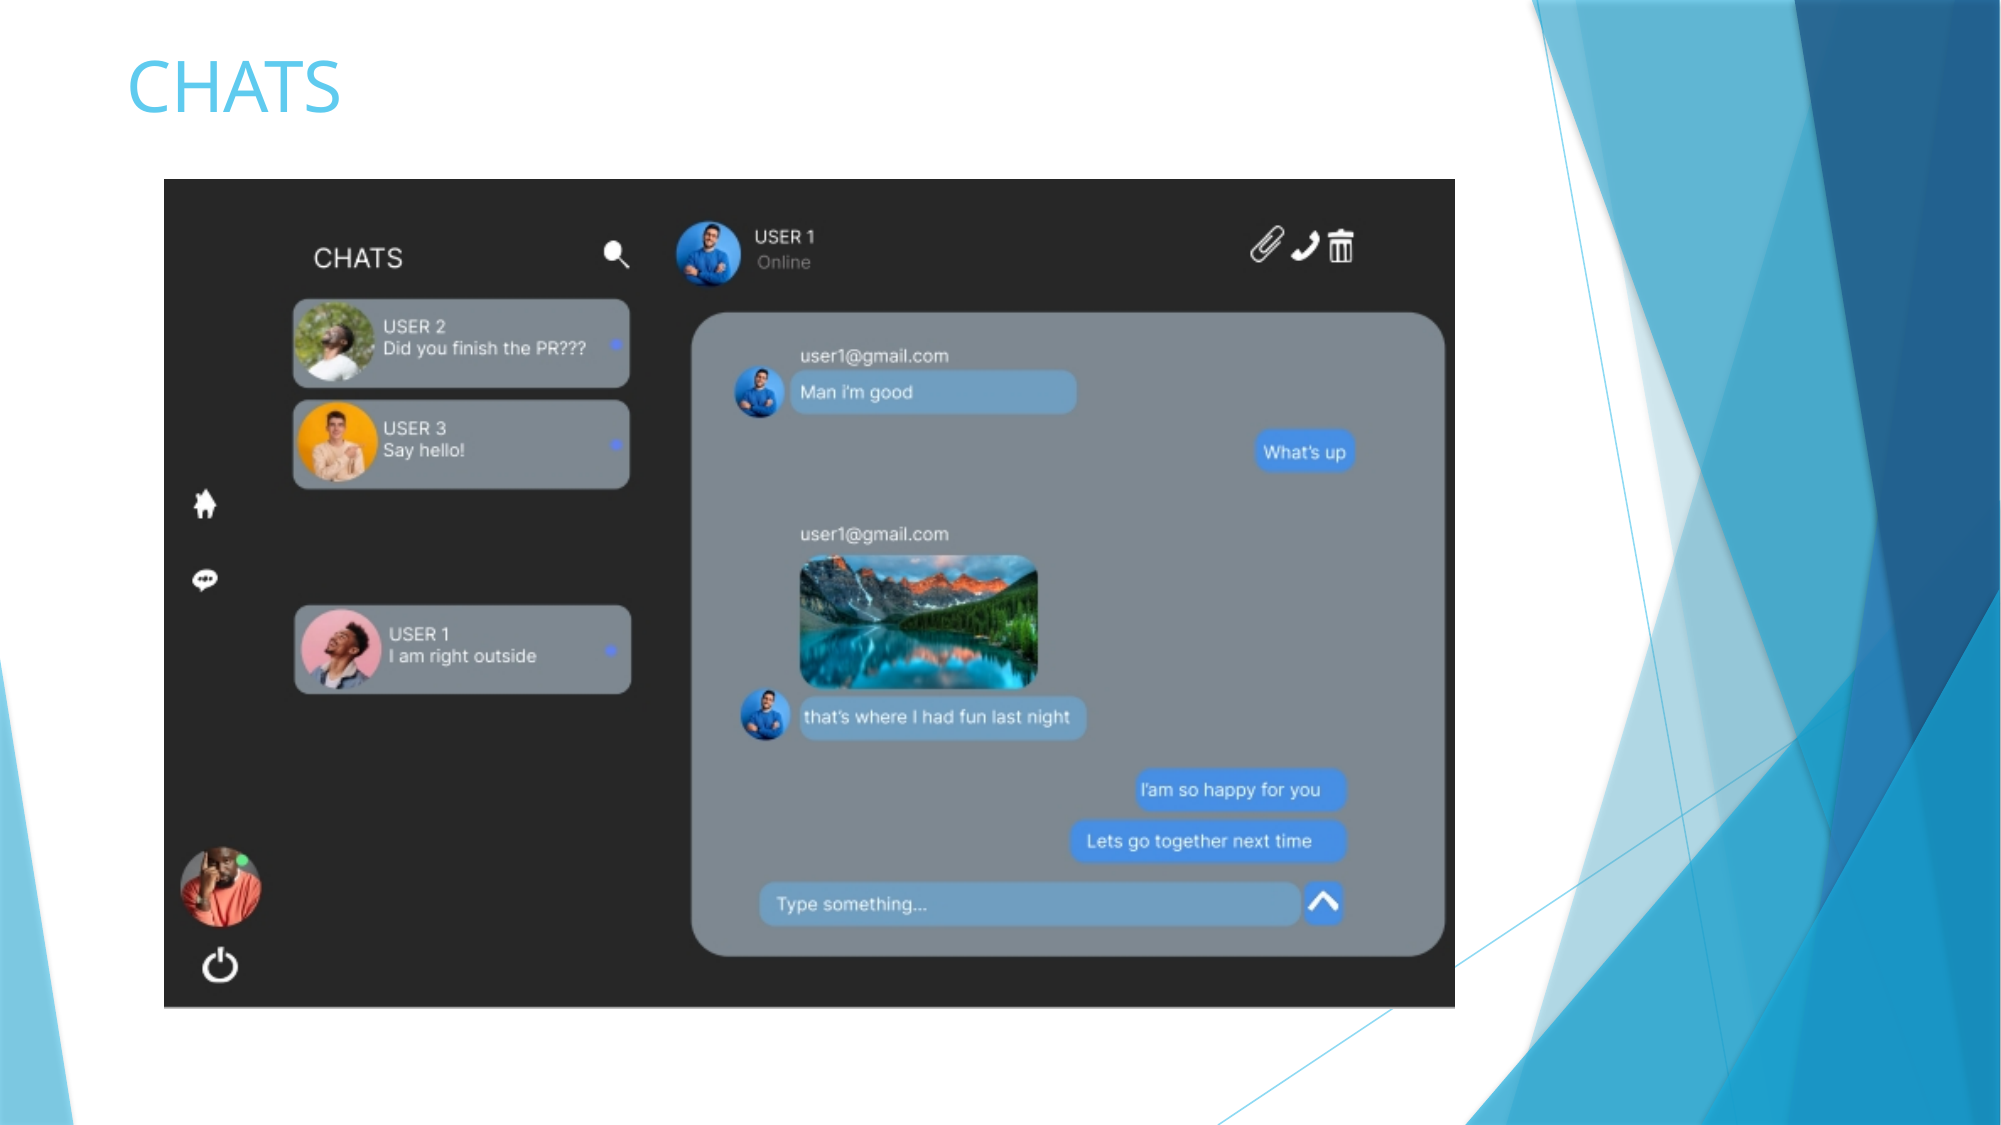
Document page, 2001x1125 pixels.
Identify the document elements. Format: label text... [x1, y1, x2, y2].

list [163, 179, 1456, 1010]
title CHATS [111, 33, 1522, 134]
